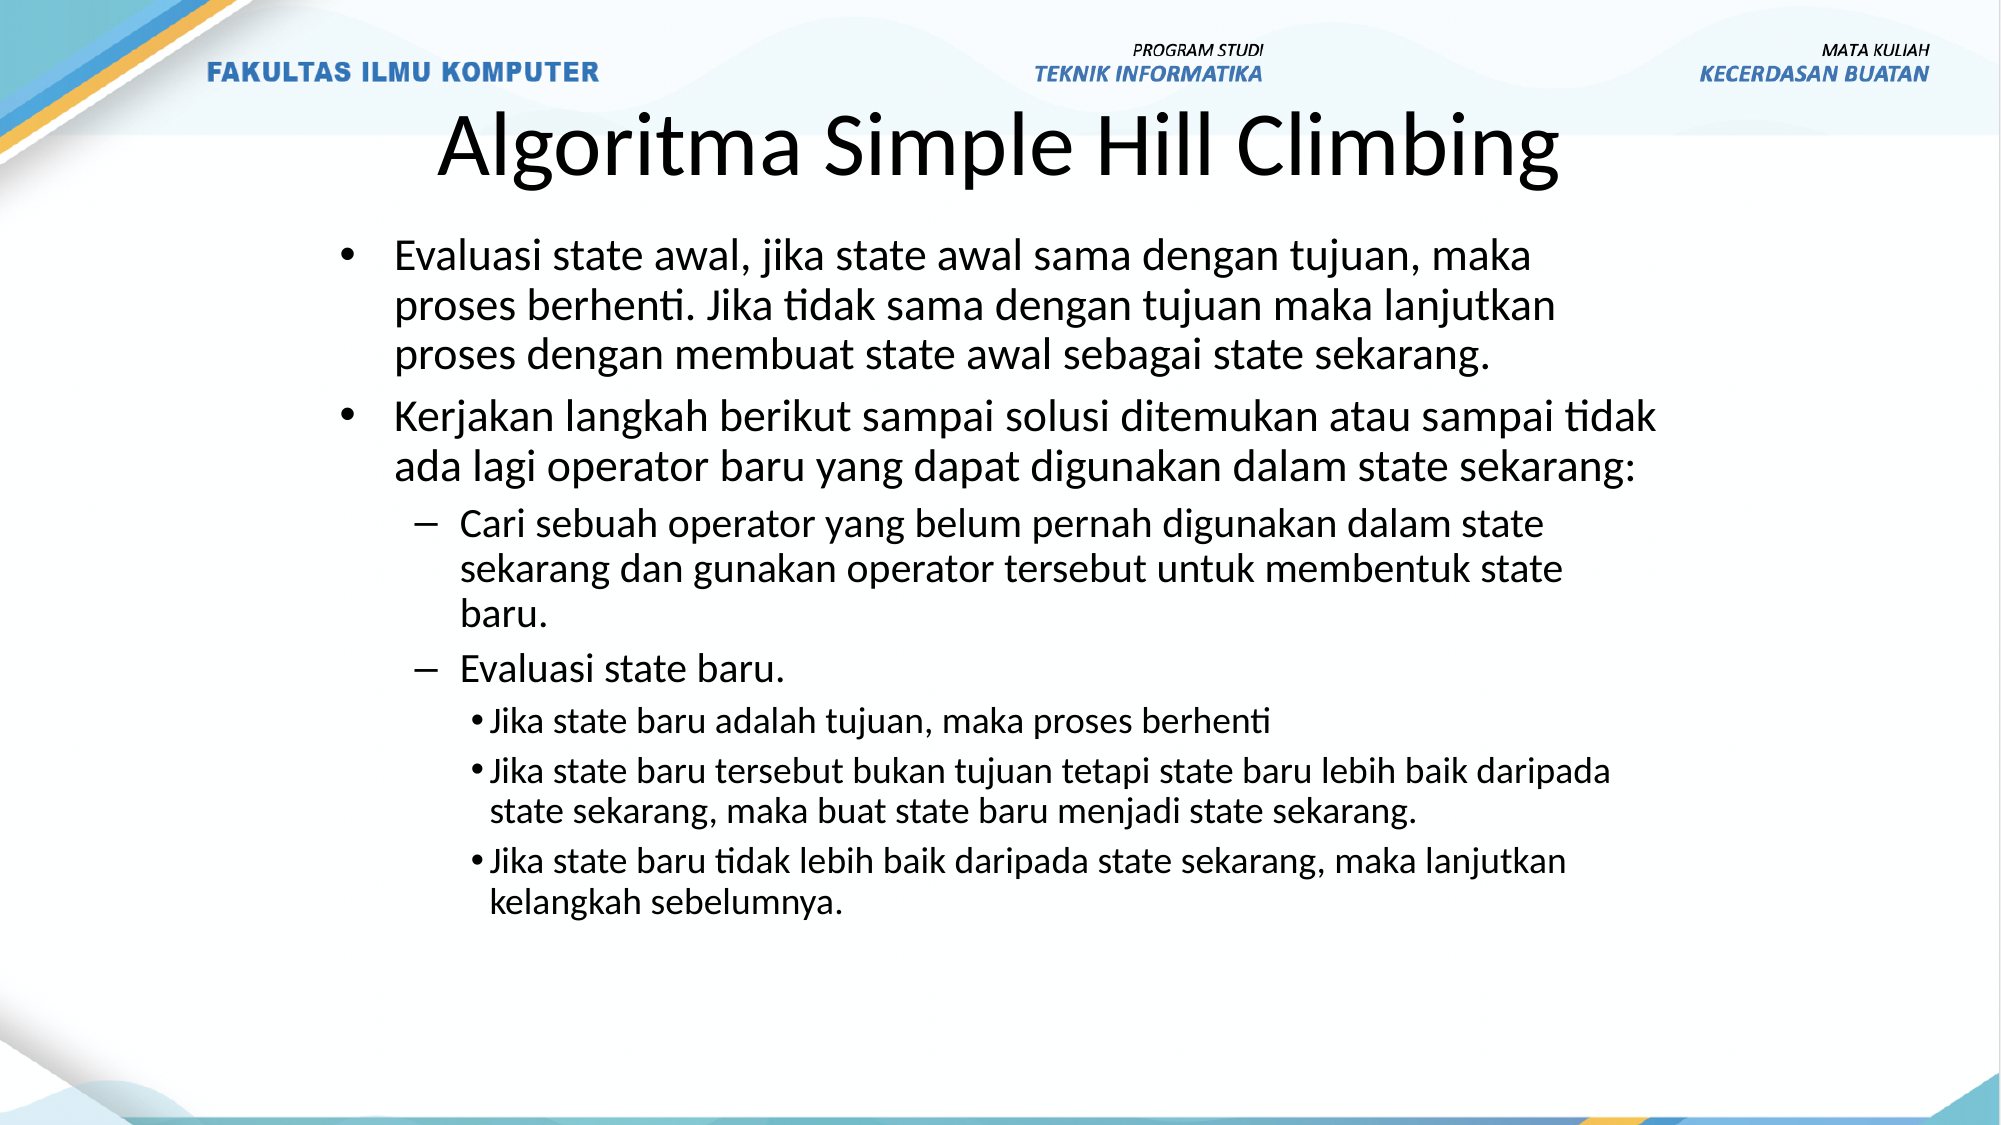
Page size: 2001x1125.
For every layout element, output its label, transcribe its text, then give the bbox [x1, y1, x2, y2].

text_box Evaluasi state awal, jika state awal sama dengan tujuan, maka proses berhenti. Jika tidak sama dengan tujuan maka lanjutkan proses dengan membuat state awal sebagai state sekarang. Kerjakan langkah berikut sampai solusi ditemukan atau sampai tidak ada lagi operator baru yang dapat digunakan dalam state sekarang: Cari sebuah operator yang belum pernah digunakan dalam state sekarang dan gunakan operator tersebut untuk membentuk state baru. Evaluasi state baru. Jika state baru adalah tujuan, maka proses berhenti Jika state baru tersebut bukan tujuan tetapi state baru lebih baik daripada state sekarang, maka buat state baru menjadi state sekarang. Jika state baru tidak lebih baik daripada state sekarang, maka lanjutkan kelangkah sebelumnya. [324, 223, 1675, 1124]
picture [0, 0, 2001, 1125]
text_box Algoritma Simple Hill Climbing [324, 45, 1675, 223]
